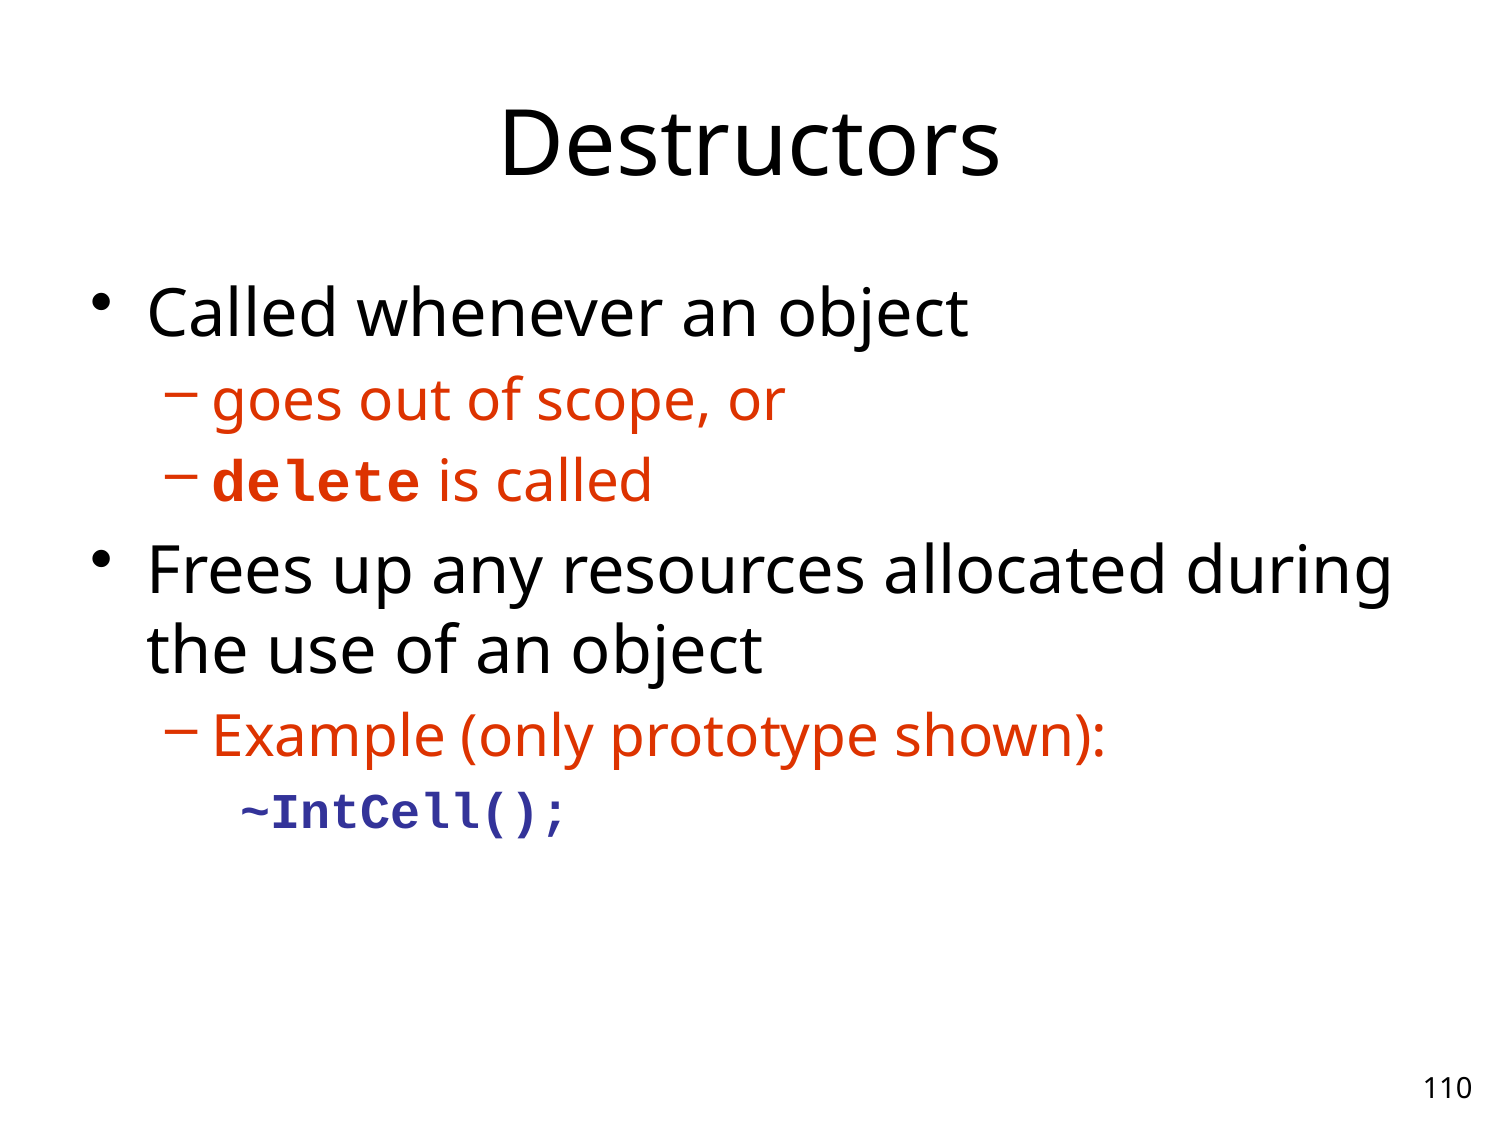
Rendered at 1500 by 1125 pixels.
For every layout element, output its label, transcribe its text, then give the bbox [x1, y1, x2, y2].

list Called whenever an object goes out of scope, or delete is called Frees up any resources allocated during the use of an object Example (only prototype shown): ~IntCell(); [74, 262, 1426, 1006]
title Destructors [74, 44, 1426, 233]
